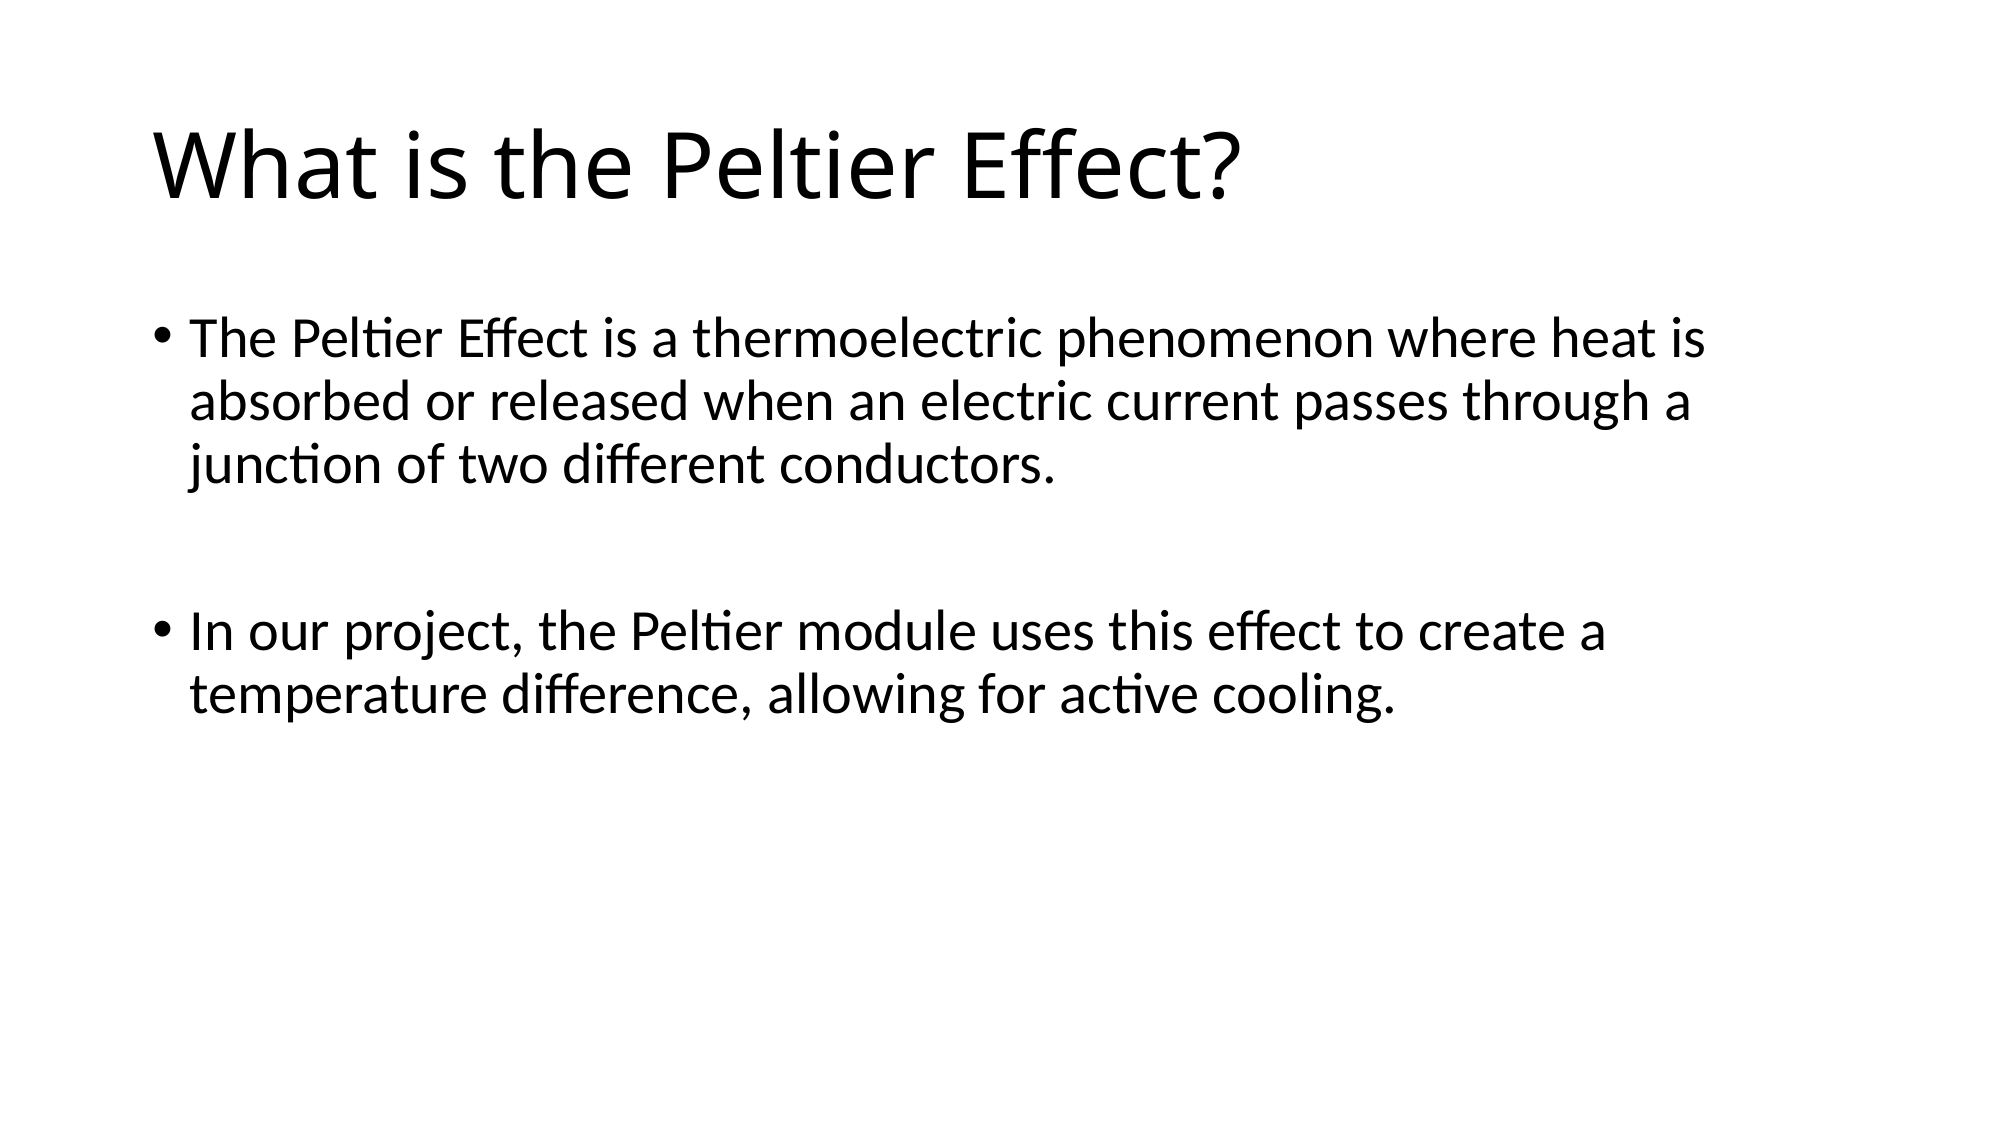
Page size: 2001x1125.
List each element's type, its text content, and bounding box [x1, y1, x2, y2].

list The Peltier Effect is a thermoelectric phenomenon where heat is absorbed or released when an electric current passes through a junction of two different conductors. In our project, the Peltier module uses this effect to create a temperature difference, allowing for active cooling. [137, 299, 1863, 1014]
title What is the Peltier Effect? [137, 59, 1863, 278]
